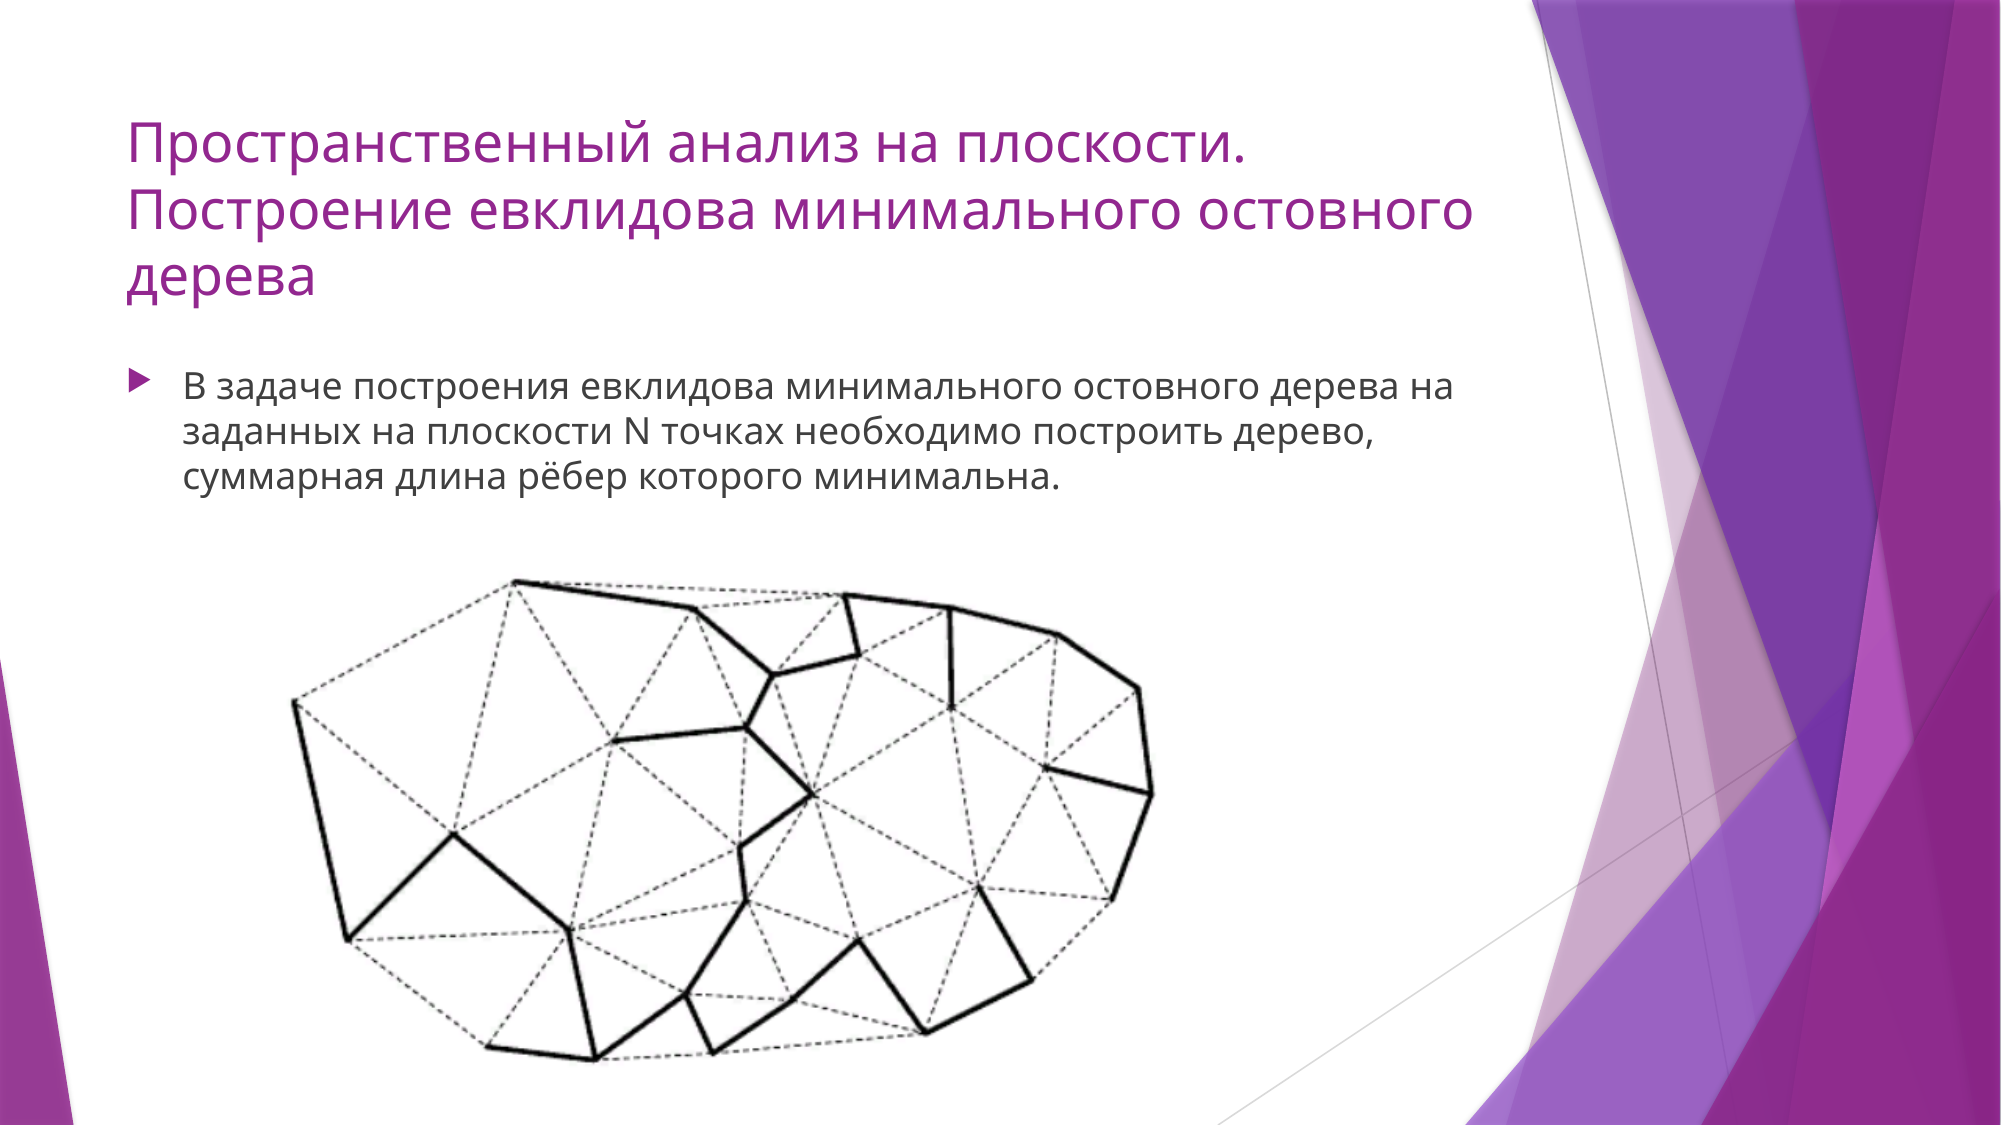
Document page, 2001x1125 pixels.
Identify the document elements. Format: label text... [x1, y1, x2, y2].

title Пространственный анализ на плоскости. Построение евклидова минимального остовного дерева [111, 99, 1522, 317]
list В задаче построения евклидова минимального остовного дерева на заданных на плоскости N точках необходимо построить дерево, суммарная длина рёбер которого минимальна. [111, 354, 1522, 992]
picture [223, 515, 1211, 1095]
